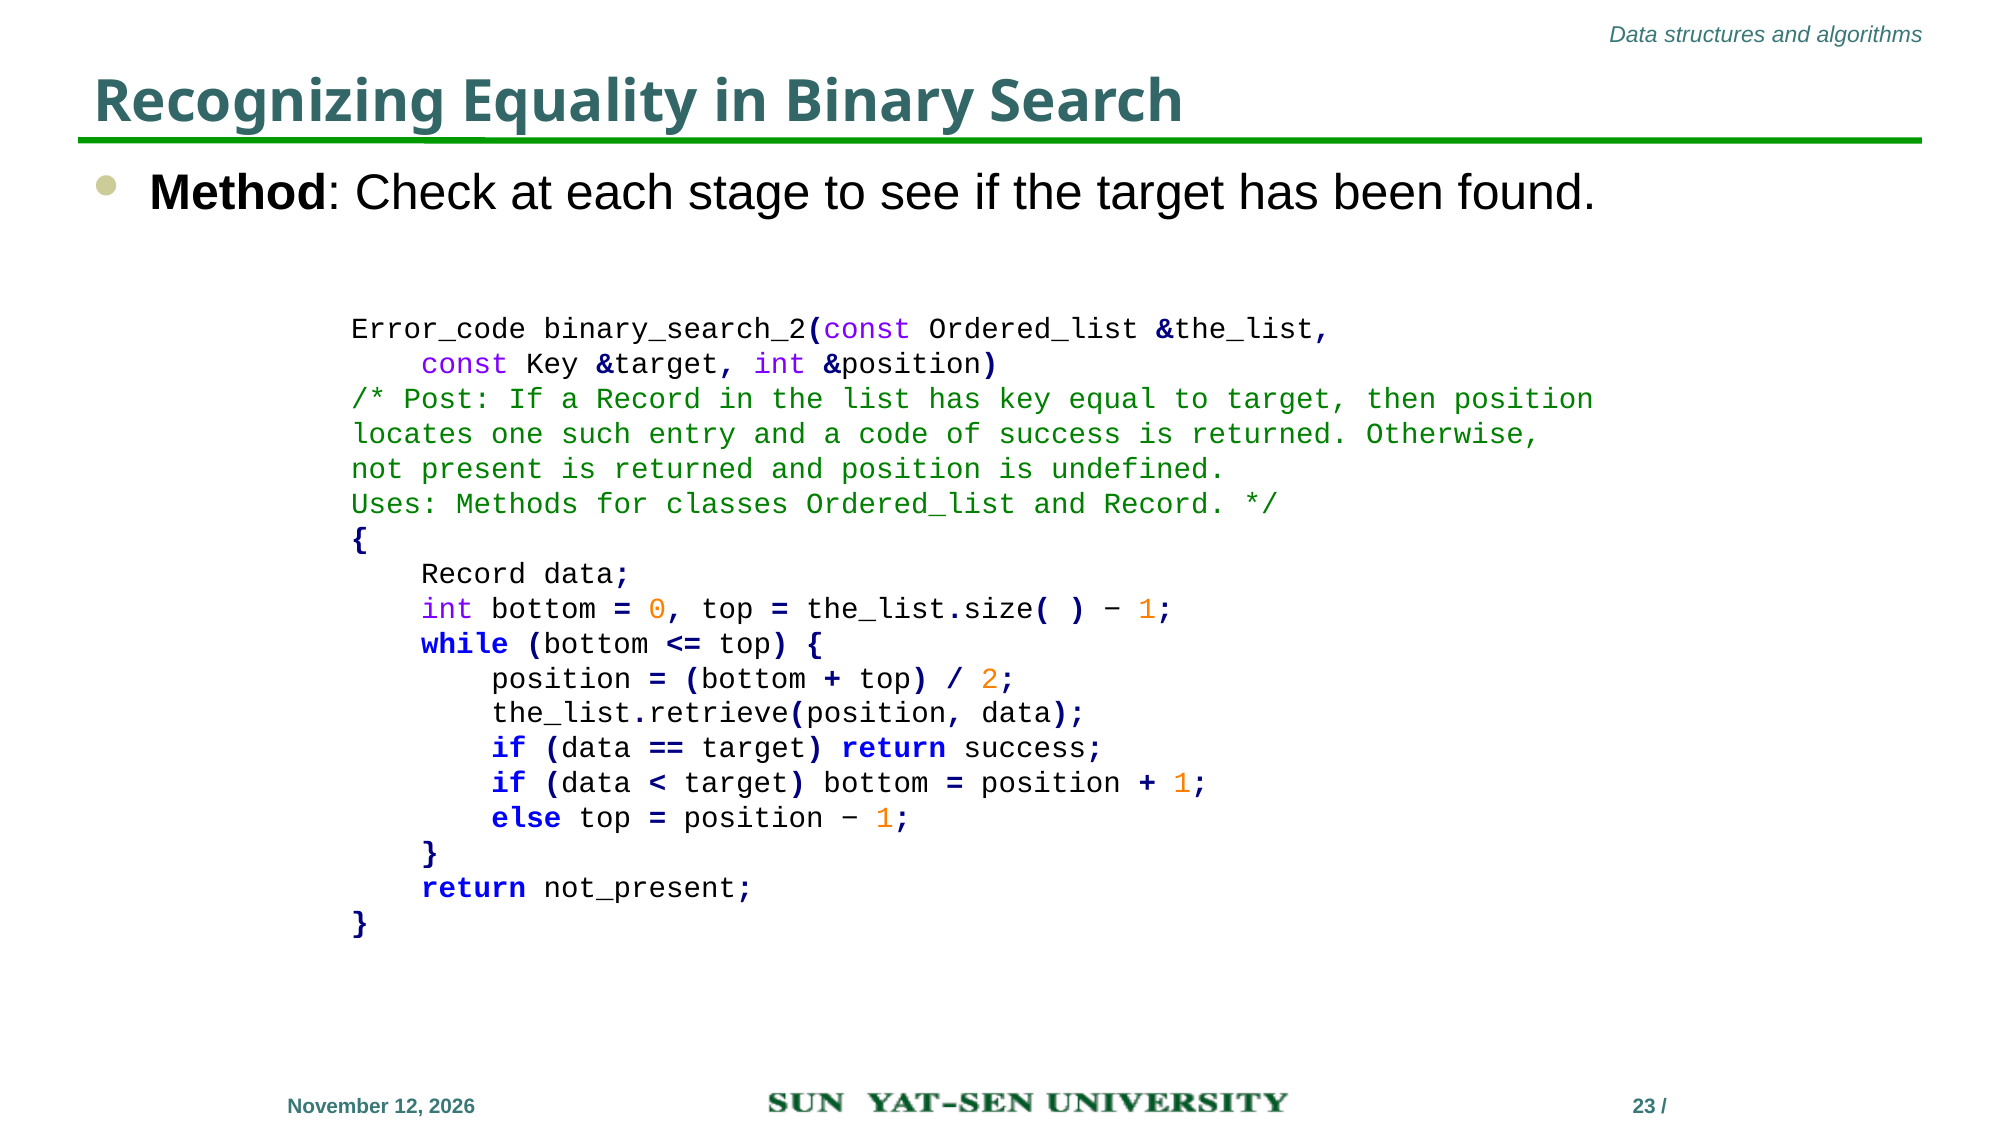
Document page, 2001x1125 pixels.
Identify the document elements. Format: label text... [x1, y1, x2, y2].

list Method: Check at each stage to see if the target has been found. [77, 152, 1923, 1067]
title Recognizing Equality in Binary Search [77, 34, 1923, 141]
picture [755, 1079, 1297, 1125]
text_box Error_code binary_search_2(const Ordered_list &the_list, const Key &target, int &position) /* Post: If a Record in the list has key equal to target, then position locates one such entry and a code of success is returned. Otherwise, not present is returned and position is undefined. Uses: Methods for classes Ordered_list and Record. */ { Record data; int bottom = 0, top = the_list.size( ) − 1; while (bottom <= top) { position = (bottom + top) / 2; the_list.retrieve(position, data); if (data == target) return success; if (data < target) bottom = position + 1; else top = position − 1; } return not_present; } [336, 301, 1609, 946]
